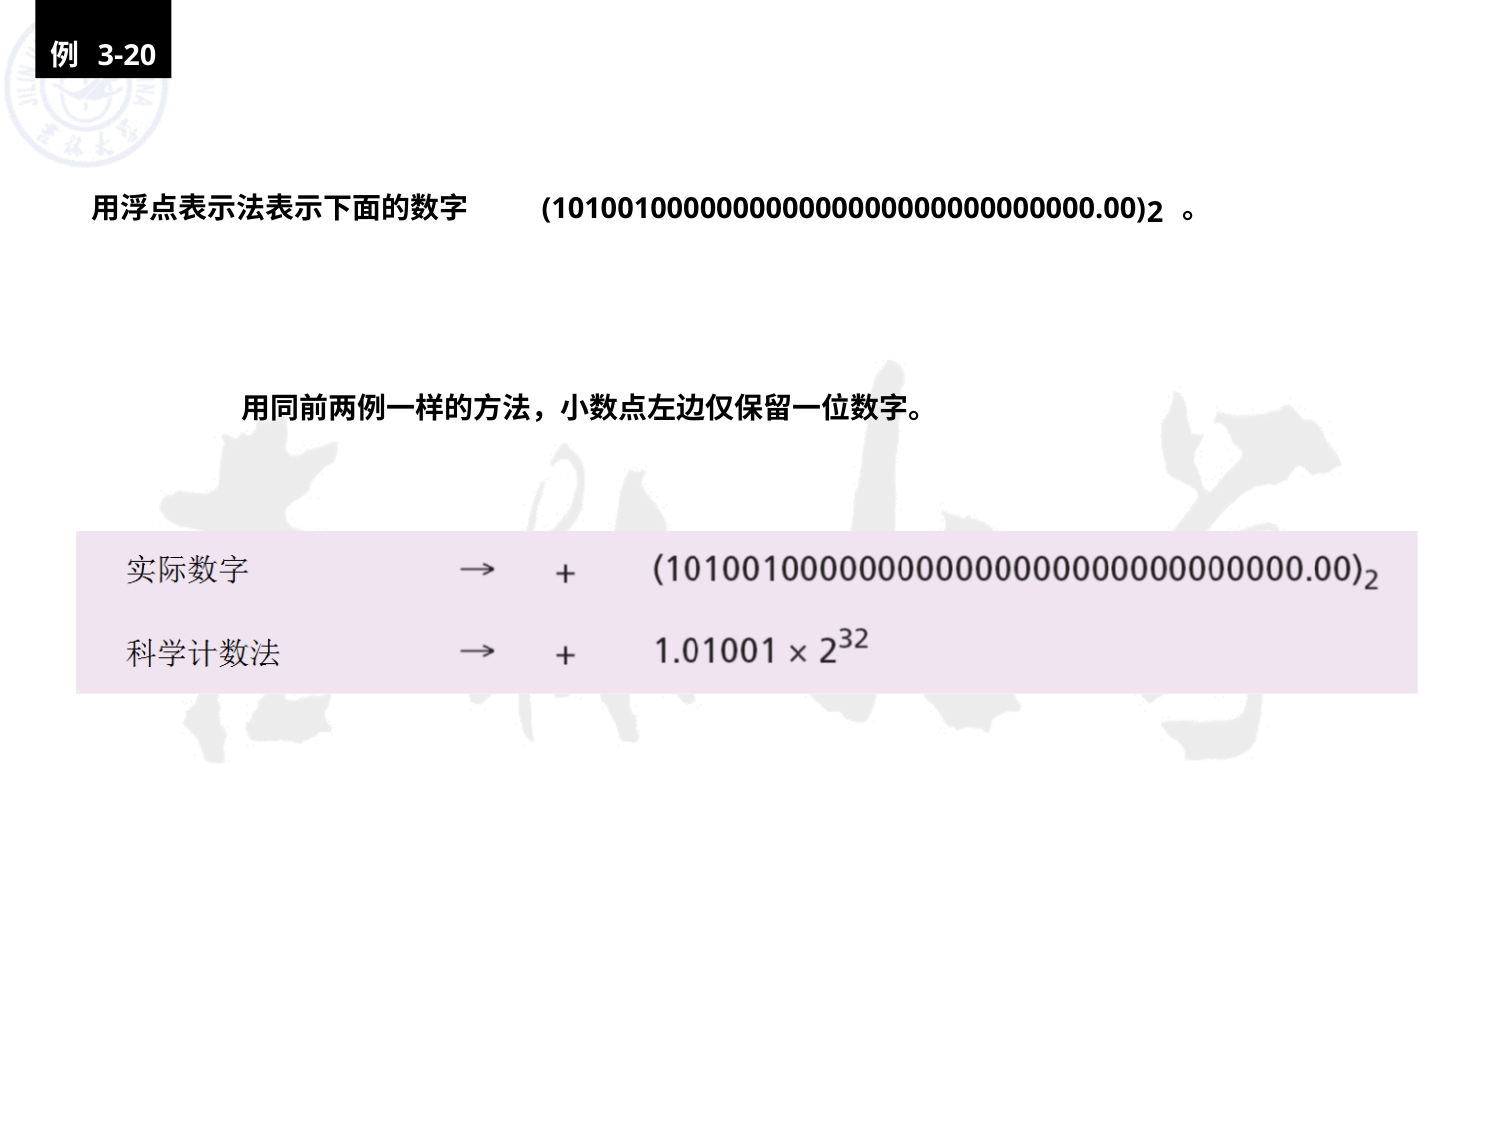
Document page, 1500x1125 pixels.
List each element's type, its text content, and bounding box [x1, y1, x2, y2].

text_box 用同前两例一样的方法，小数点左边仅保留一位数字。 [76, 352, 1418, 432]
text_box 用浮点表示法表示下面的数字 (101001000000000000000000000000000.00)2 。 [76, 118, 1418, 236]
picture [0, 0, 1500, 1125]
text_box 例 3-20 [35, 0, 172, 79]
